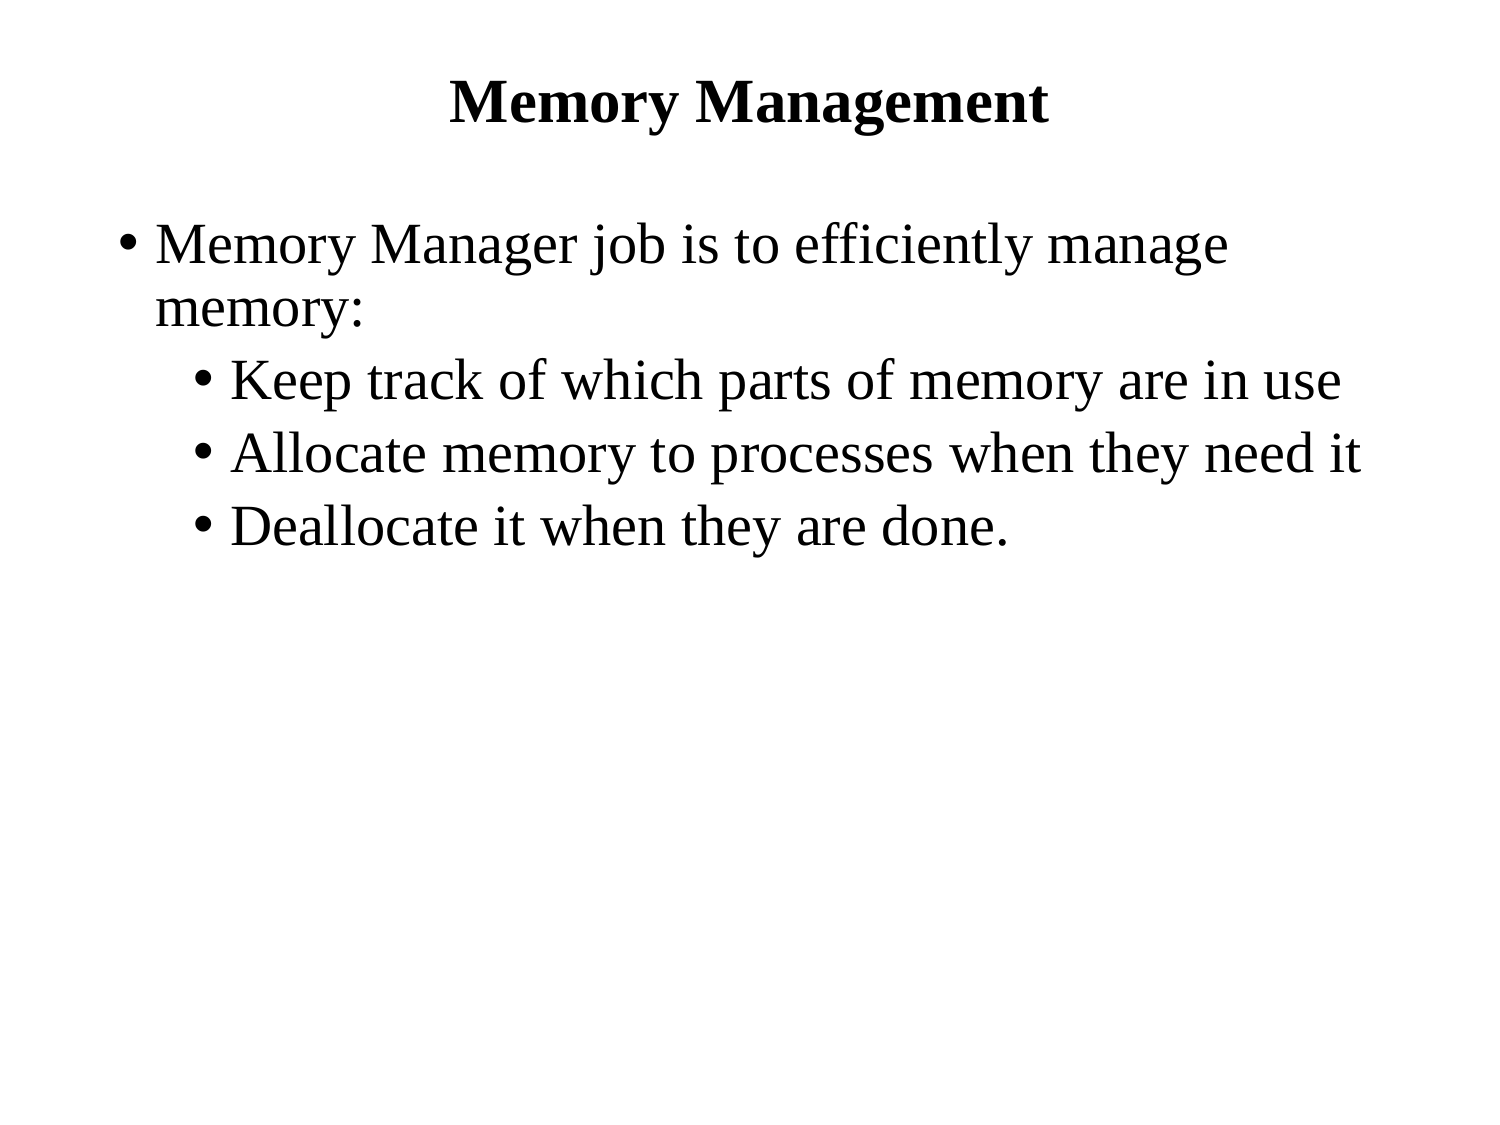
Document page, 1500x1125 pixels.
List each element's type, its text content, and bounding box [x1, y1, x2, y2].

title Memory Management [103, 59, 1397, 144]
list Memory Manager job is to efficiently manage memory: Keep track of which parts of memory are in use Allocate memory to processes when they need it Deallocate it when they are done. [103, 205, 1397, 920]
